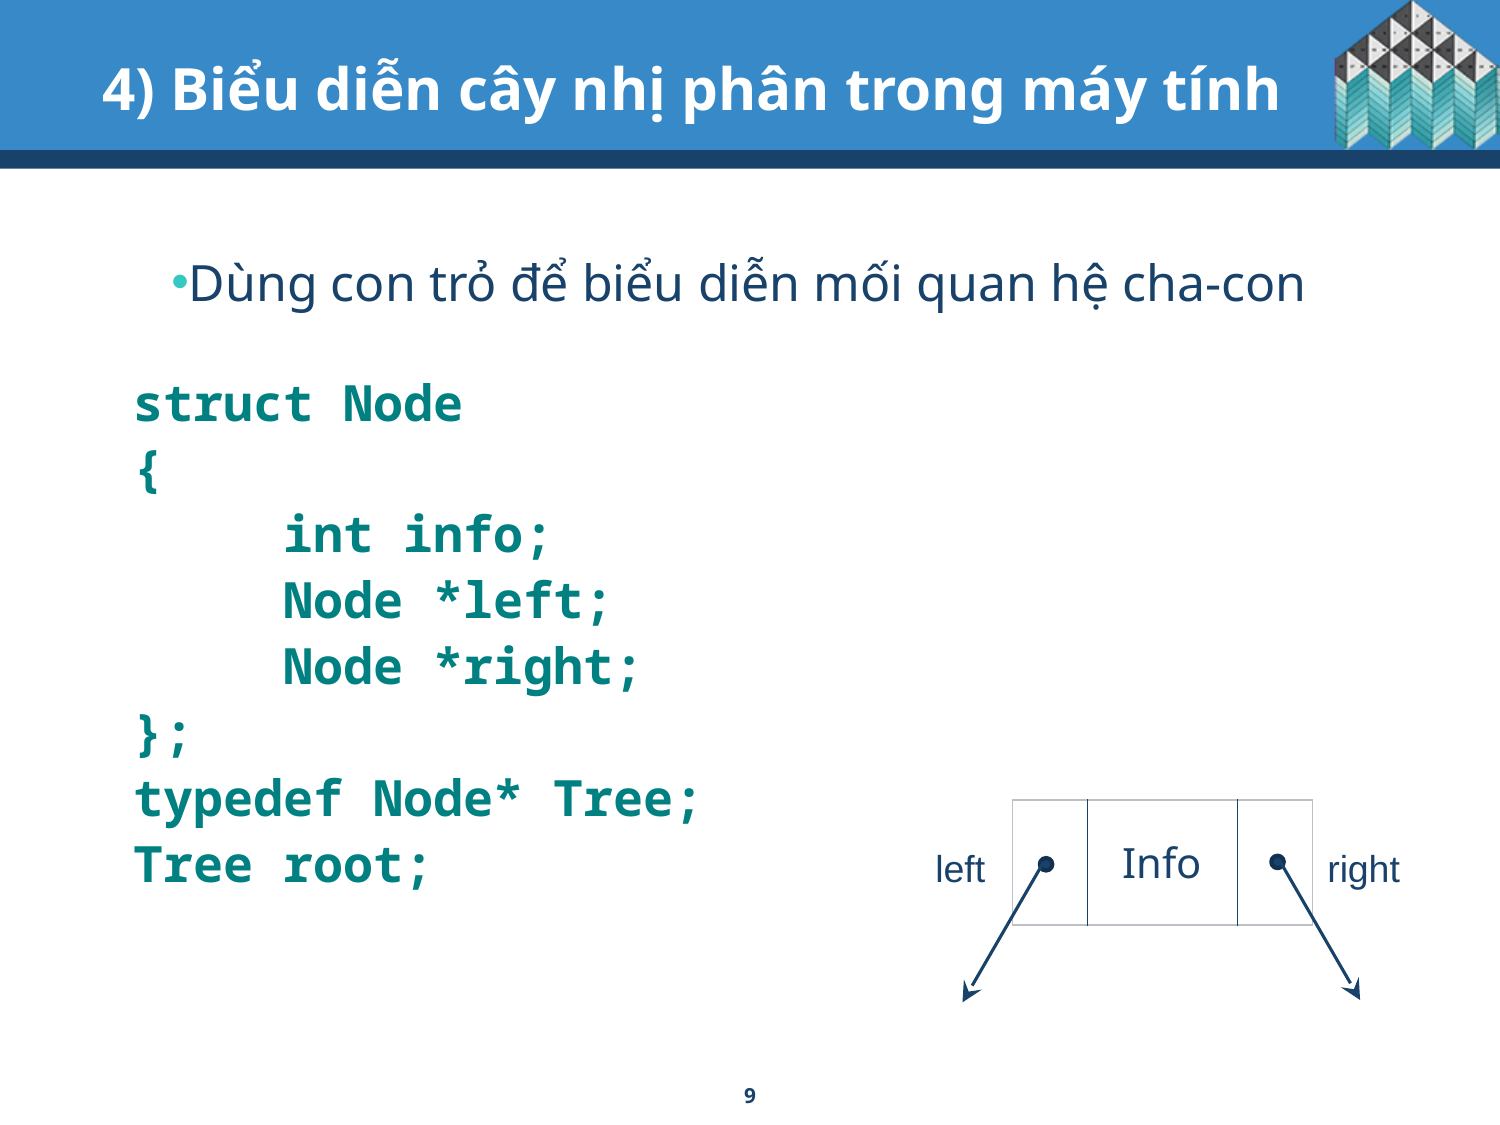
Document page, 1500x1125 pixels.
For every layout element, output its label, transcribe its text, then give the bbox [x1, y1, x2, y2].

text_box [1037, 855, 1055, 873]
table_header [1238, 801, 1312, 924]
text_box left [875, 837, 1000, 898]
title 4) Biểu diễn cây nhị phân trong máy tính [87, 12, 1363, 163]
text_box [1249, 889, 1390, 971]
slide_number 9 [575, 1074, 925, 1114]
table_header [1013, 801, 1087, 924]
text_box [1269, 853, 1286, 871]
list Dùng con trỏ để biểu diễn mối quan hệ cha-con struct Node { int info; Node *left; Node *right; }; typedef Node* Tree; Tree root; [62, 237, 1500, 1013]
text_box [932, 891, 1074, 974]
table_header Info [1088, 801, 1237, 924]
text_box right [1312, 837, 1475, 898]
picture [0, 1, 1500, 150]
